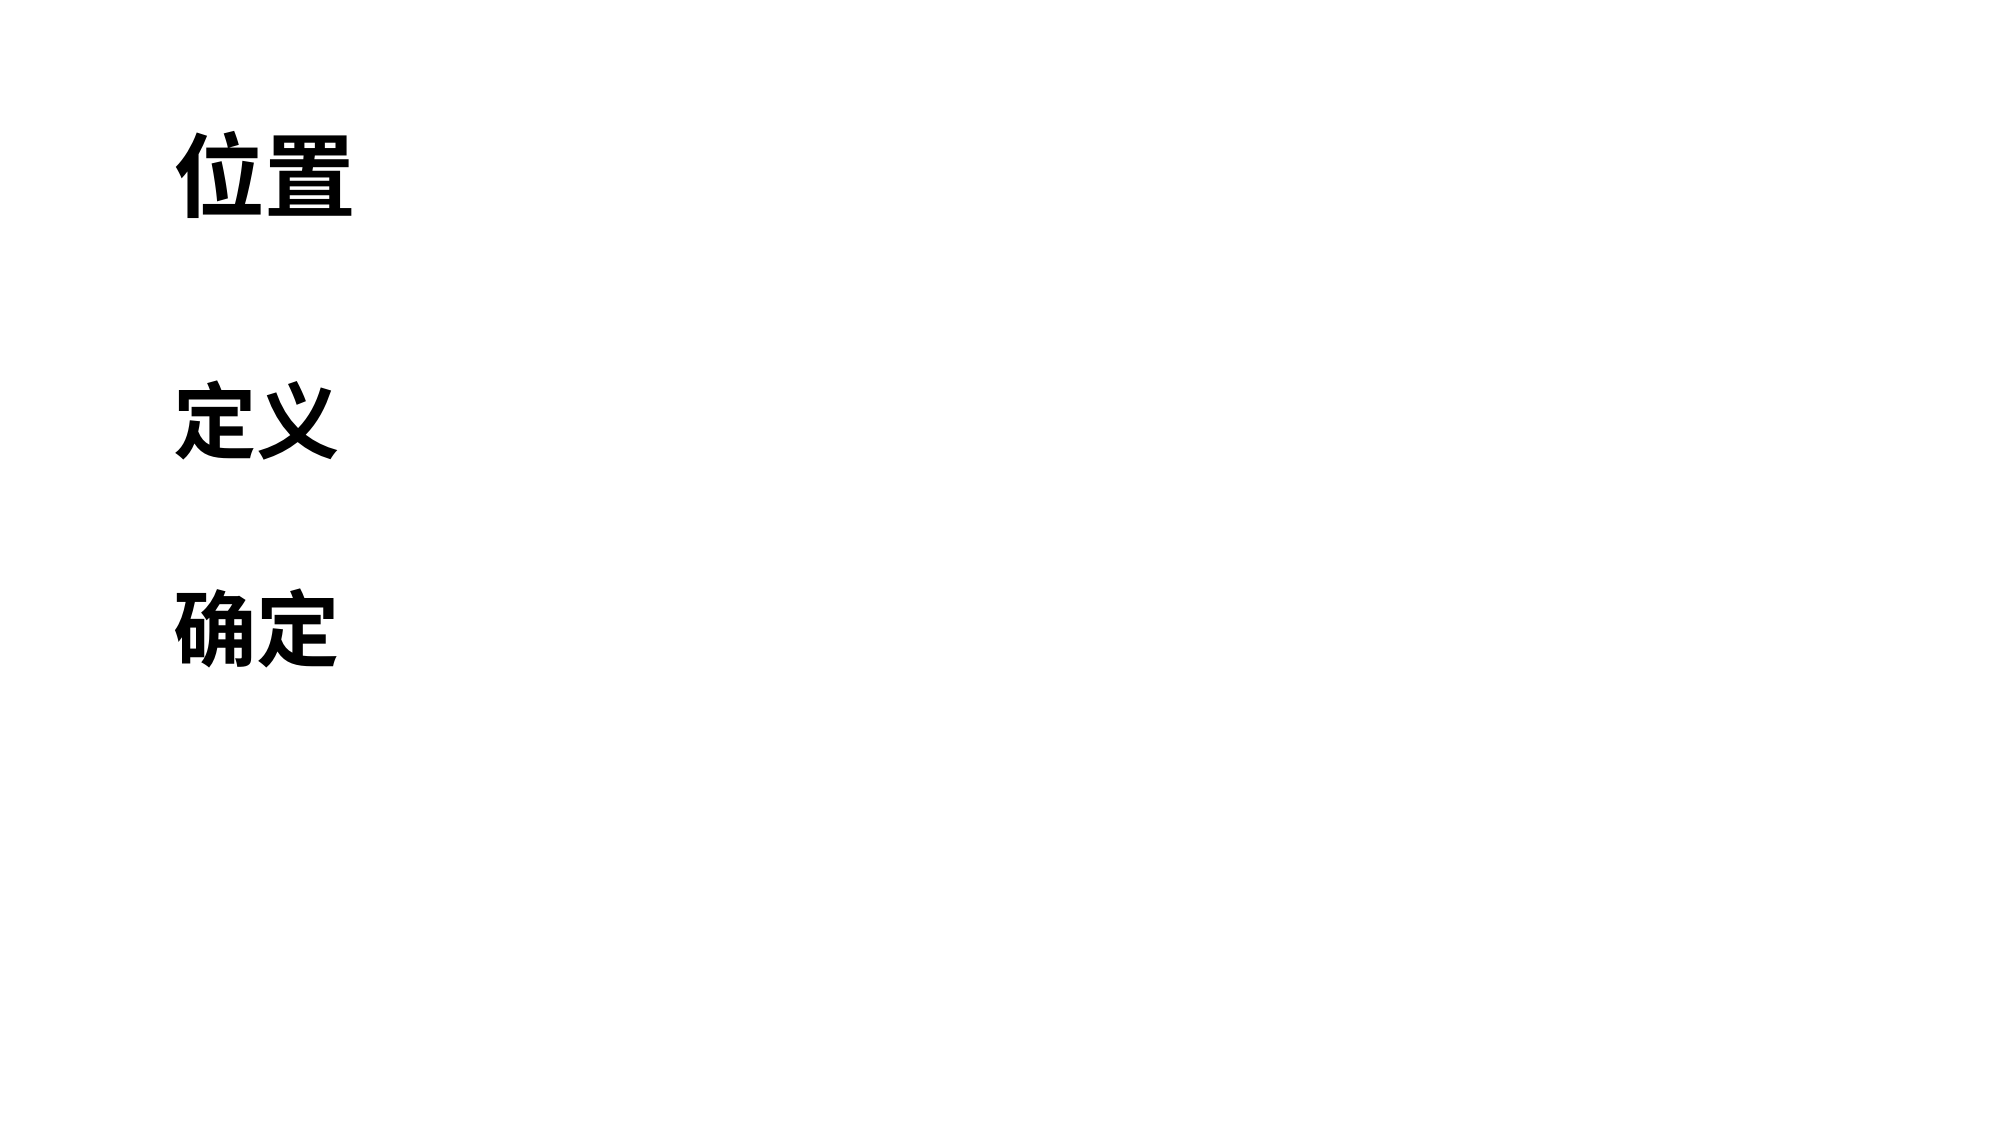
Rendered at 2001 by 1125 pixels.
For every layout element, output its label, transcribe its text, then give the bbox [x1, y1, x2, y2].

text_box 确定 [158, 580, 1884, 735]
text_box 位置 [158, 123, 1884, 277]
list 定义 [158, 372, 1884, 526]
